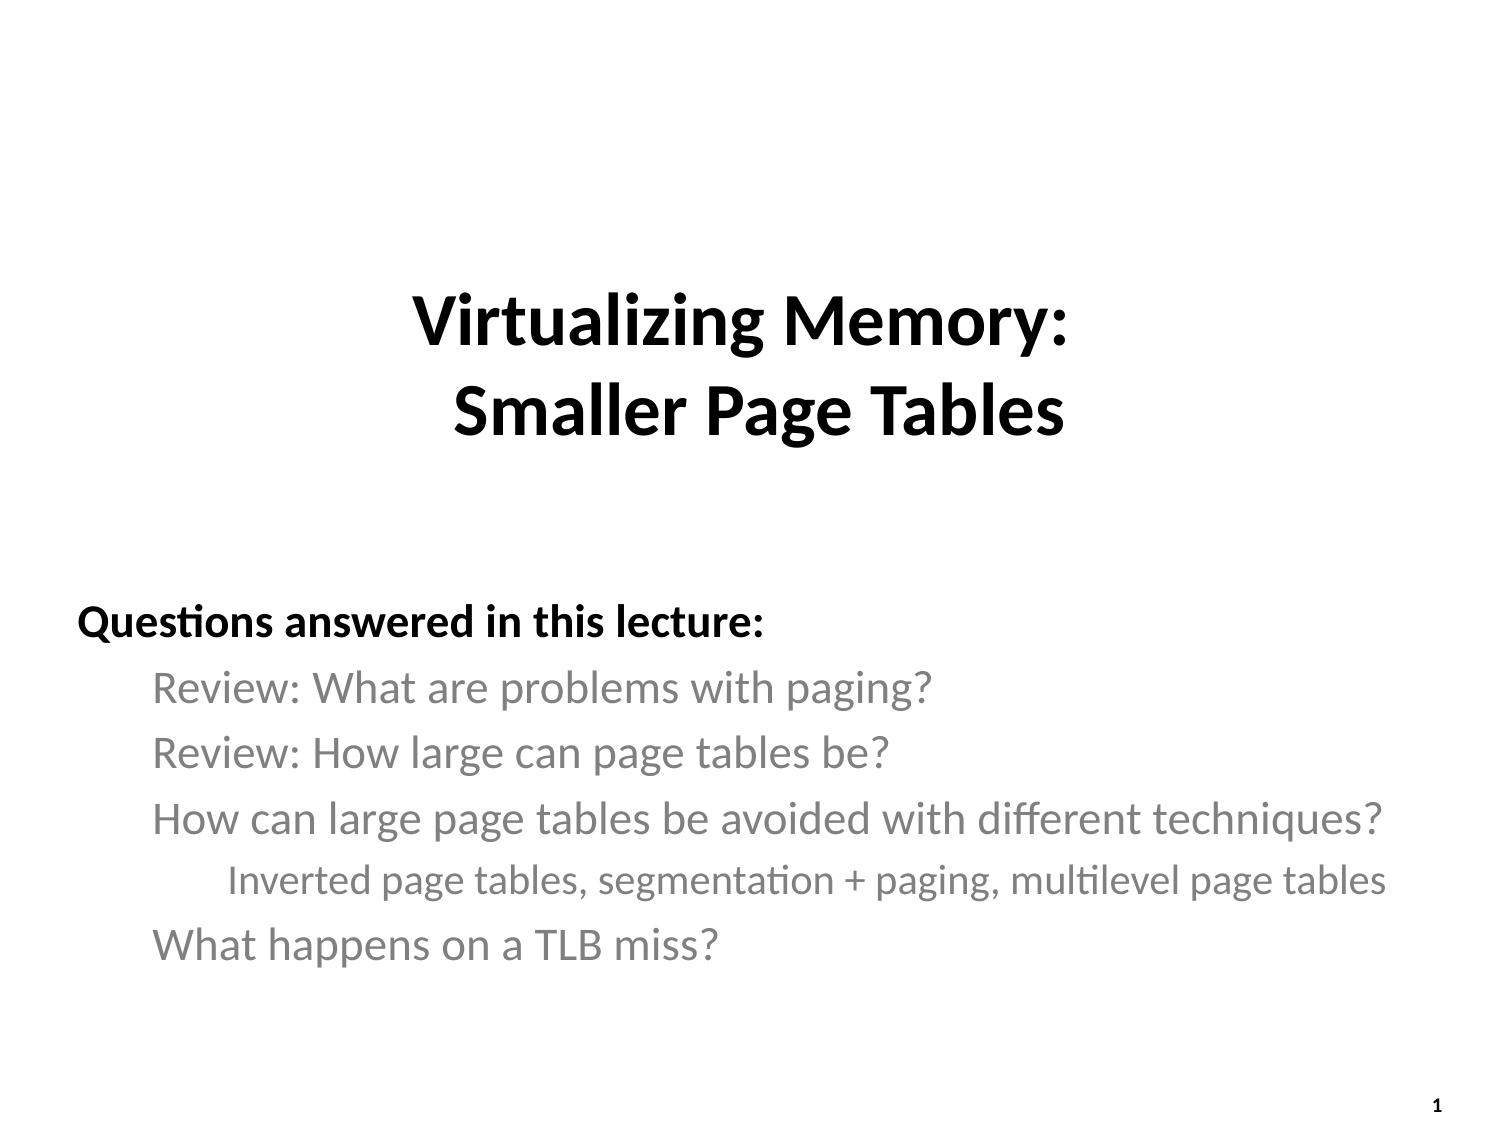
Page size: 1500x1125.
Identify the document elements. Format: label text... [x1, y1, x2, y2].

subtitle Questions answered in this lecture: Review: What are problems with paging? Review: How large can page tables be? How can large page tables be avoided with different techniques? Inverted page tables, segmentation + paging, multilevel page tables What happens on a TLB miss? [62, 582, 1451, 1046]
title Virtualizing Memory: Smaller Page Tables [283, 266, 1217, 455]
